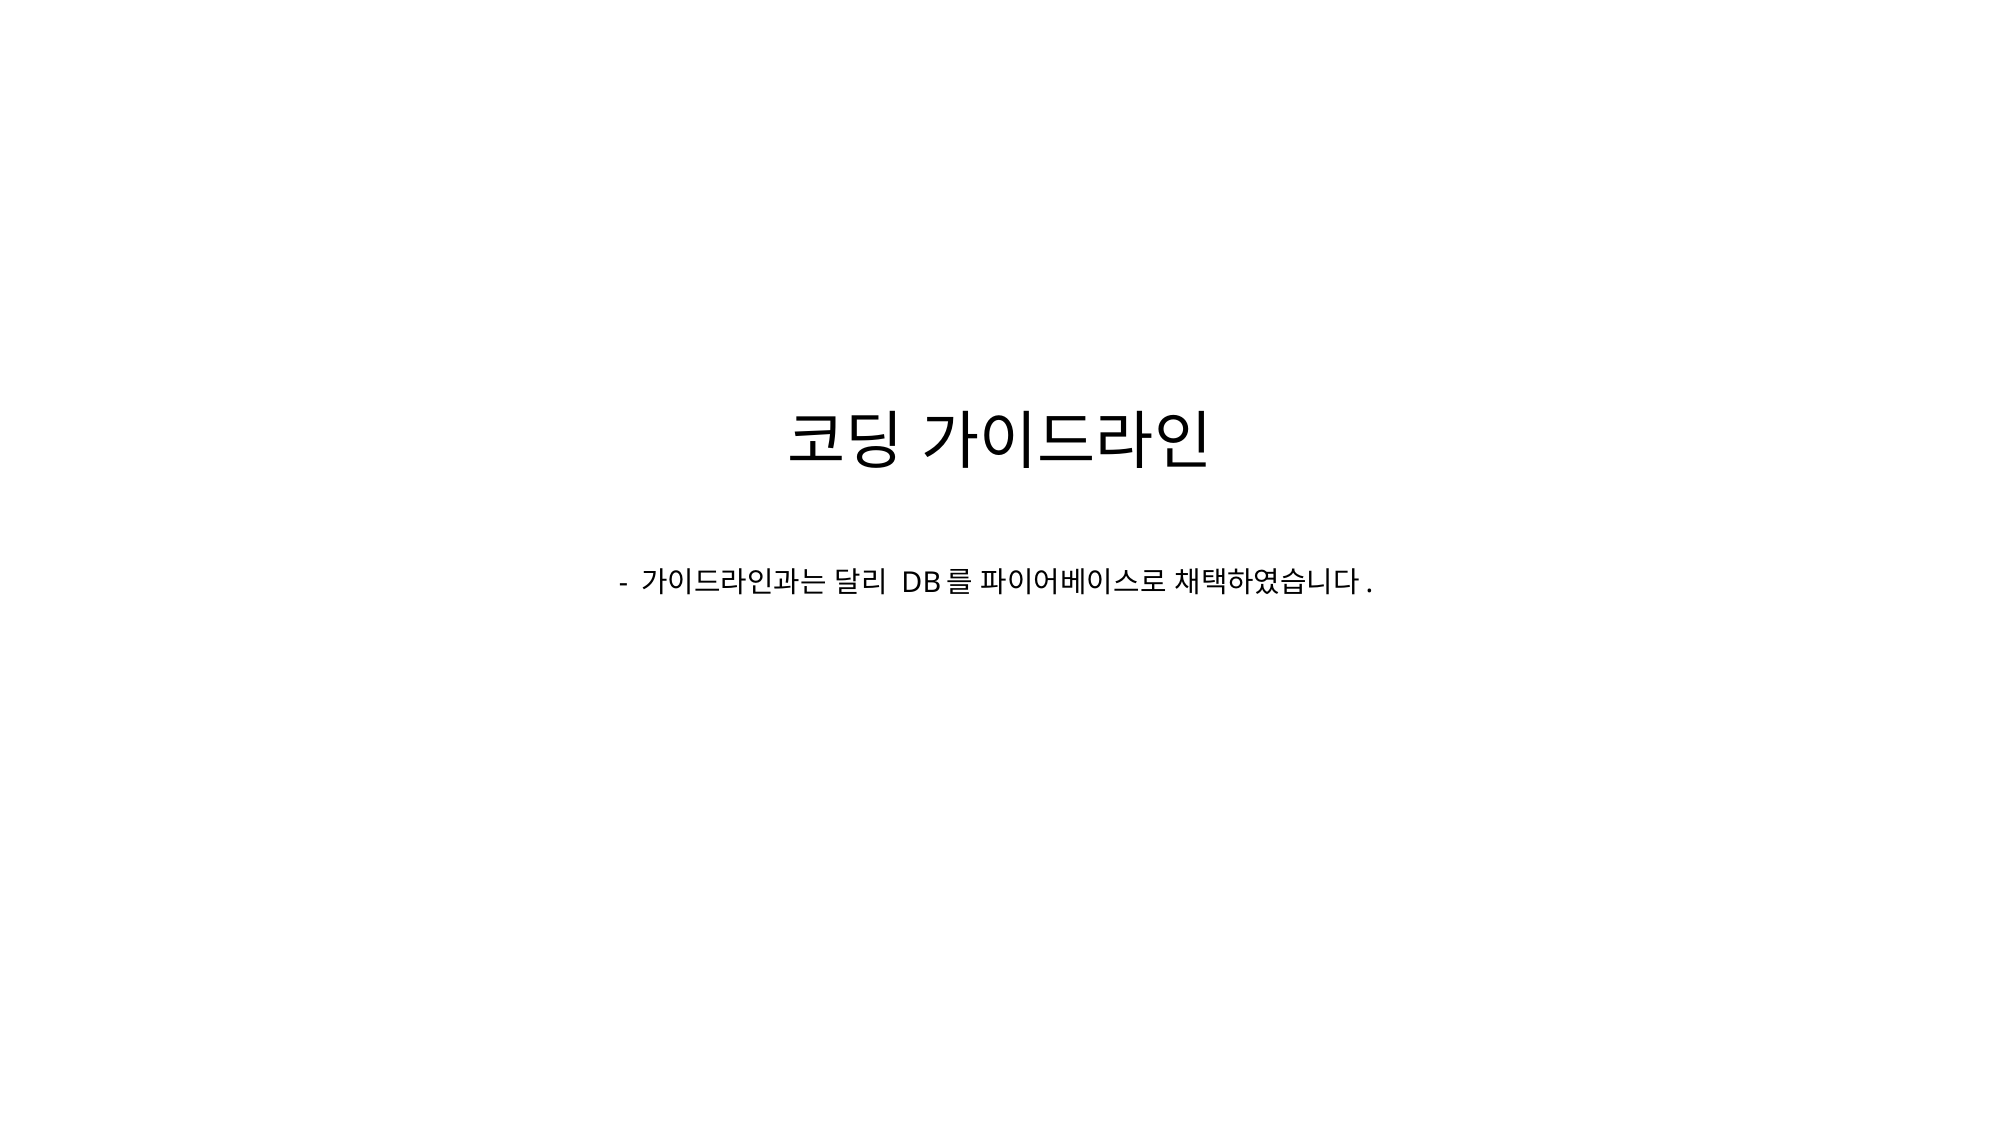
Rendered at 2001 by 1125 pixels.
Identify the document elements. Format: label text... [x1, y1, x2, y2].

title 코딩 가이드라인 - 가이드라인과는 달리 DB를 파이어베이스로 채택하였습니다. [137, 390, 1863, 608]
